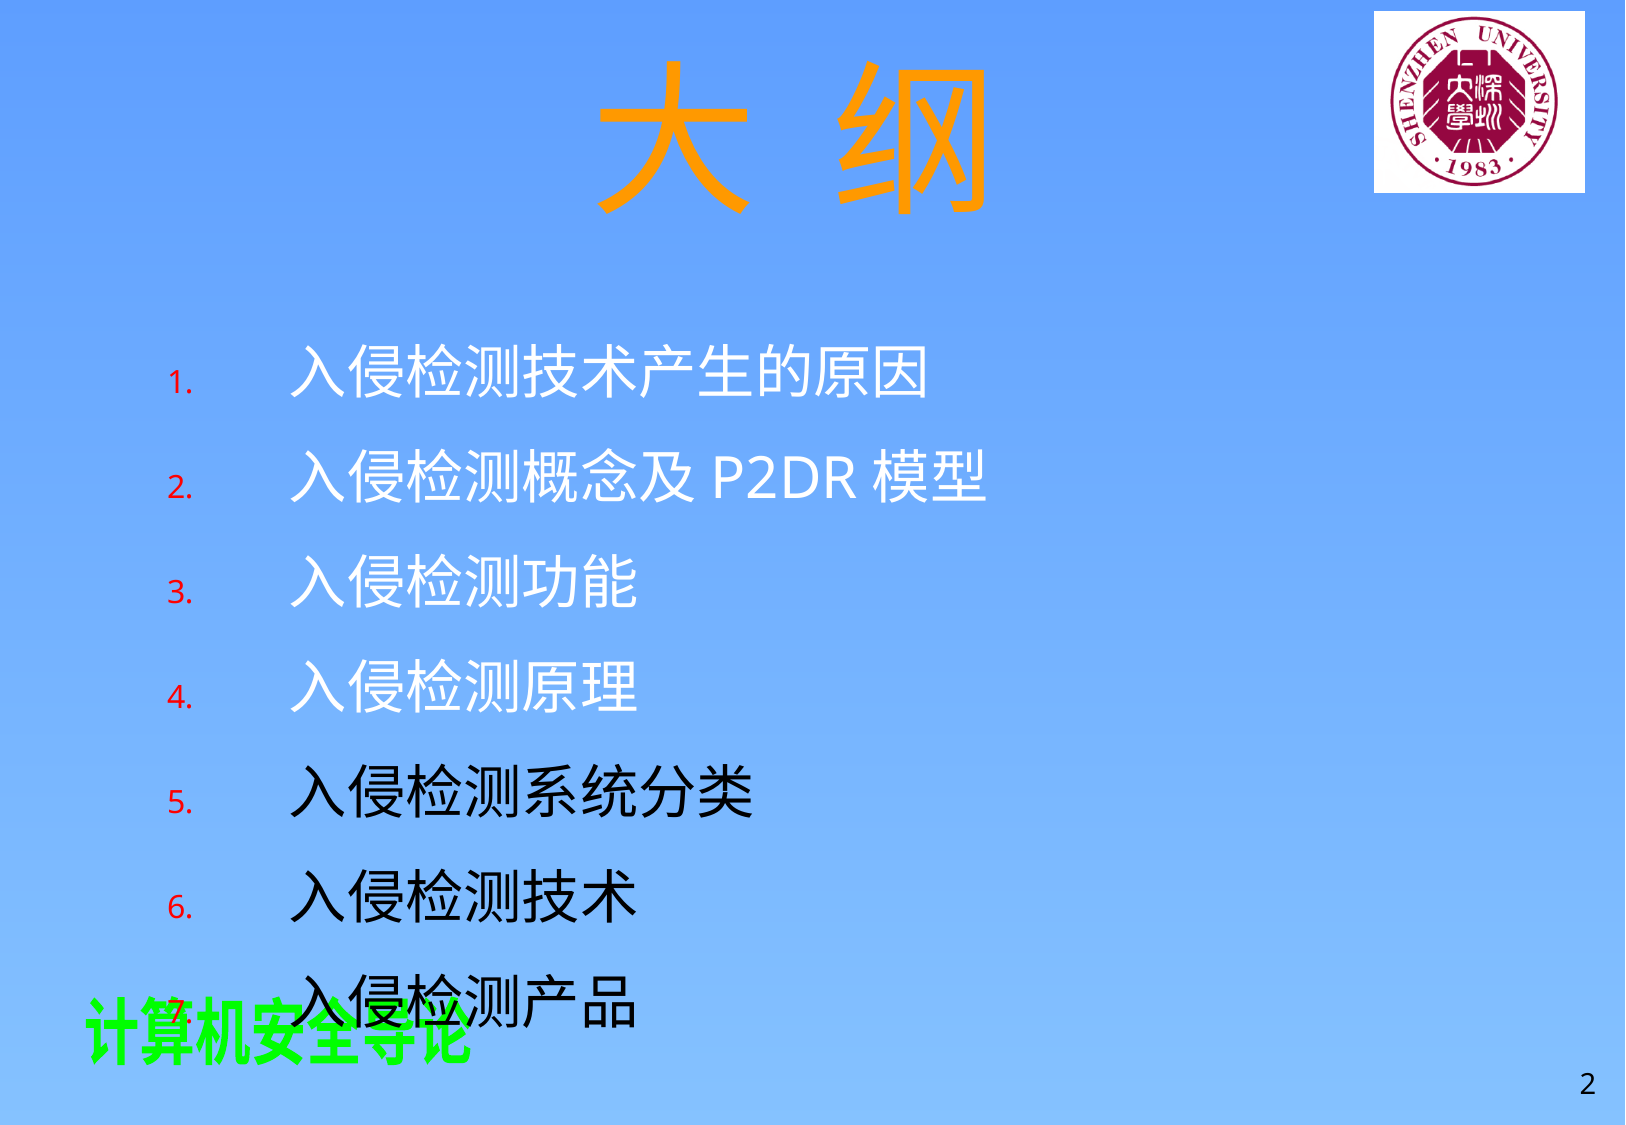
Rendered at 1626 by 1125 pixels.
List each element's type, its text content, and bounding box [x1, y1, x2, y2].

list 入侵检测技术产生的原因 入侵检测概念及P2DR模型 入侵检测功能 入侵检测原理 入侵检测系统分类 入侵检测技术 入侵检测产品 [132, 292, 1574, 961]
picture [1374, 11, 1585, 193]
slide_number 2 [1438, 1062, 1612, 1113]
title 大 纲 [285, 117, 1304, 243]
